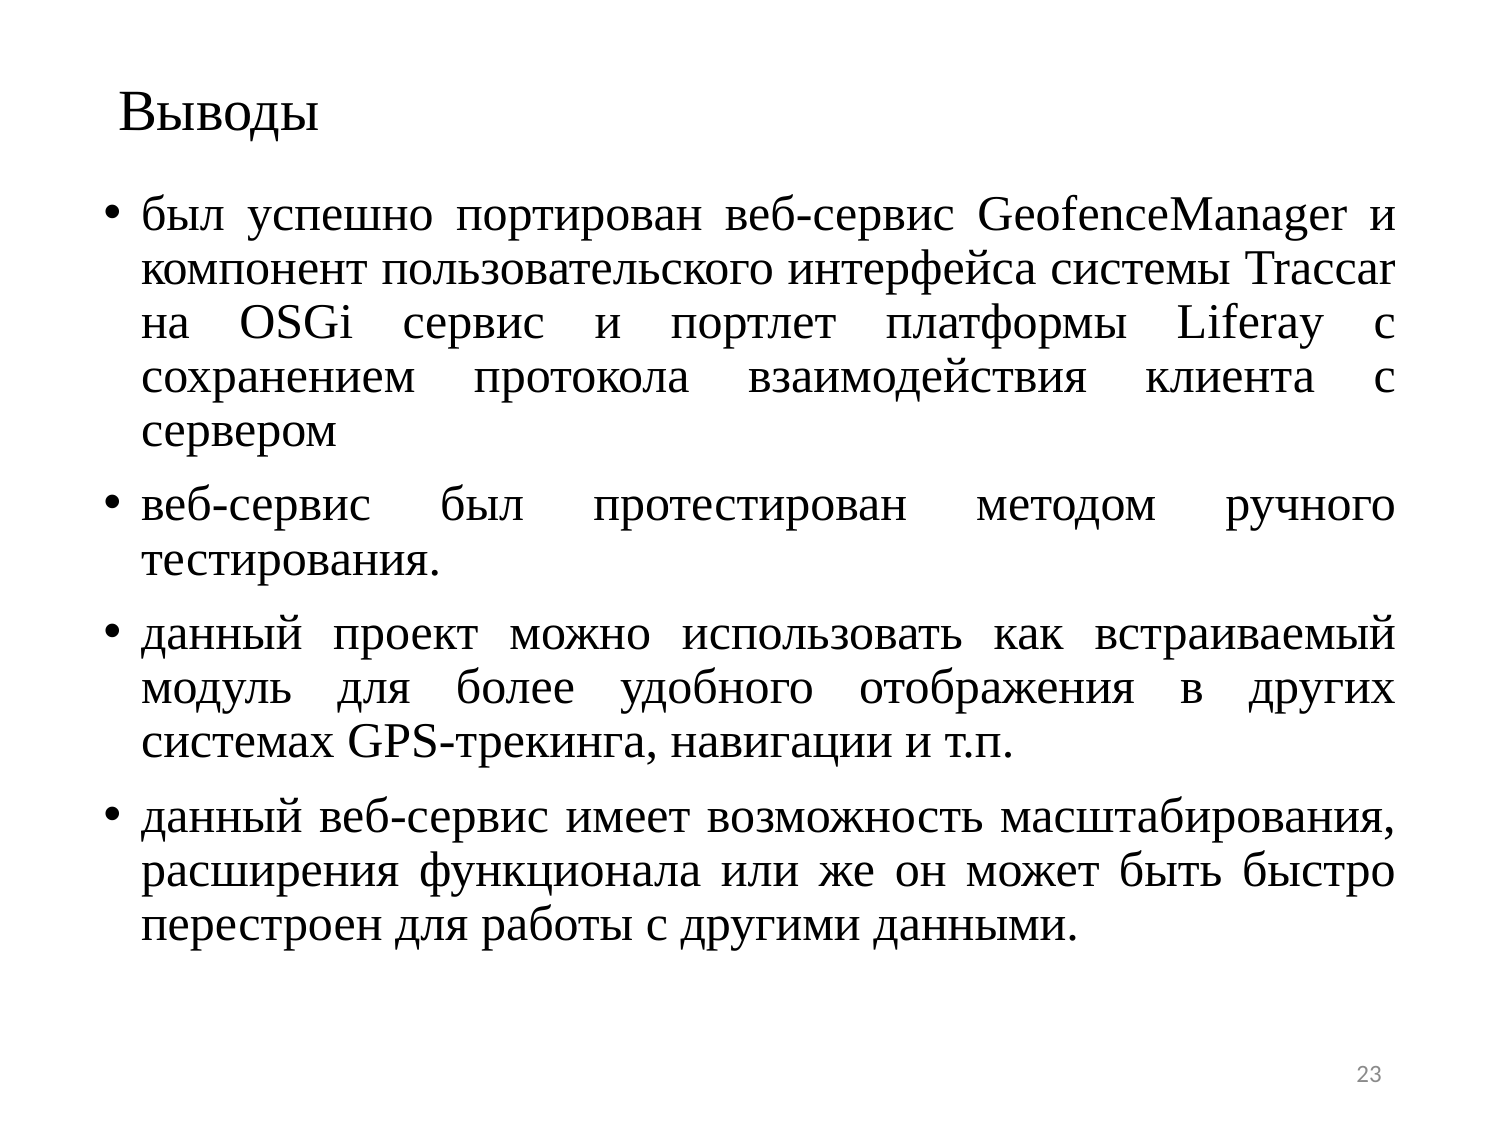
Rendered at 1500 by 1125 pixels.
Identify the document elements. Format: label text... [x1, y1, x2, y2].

list был успешно портирован веб-сервис GeofenceManager и компонент пользовательского интерфейса системы Traccar на OSGi сервис и портлет платформы Liferay с сохранением протокола взаимодействия клиента с сервером веб-сервис был протестирован методом ручного тестирования. данный проект можно использовать как встраиваемый модуль для более удобного отображения в других системах GPS-трекинга, навигации и т.п. данный веб-сервис имеет возможность масштабирования, расширения функционала или же он может быть быстро перестроен для работы с другими данными. [88, 179, 1412, 1039]
slide_number 23 [1059, 1042, 1397, 1103]
title Выводы [103, 40, 1397, 179]
